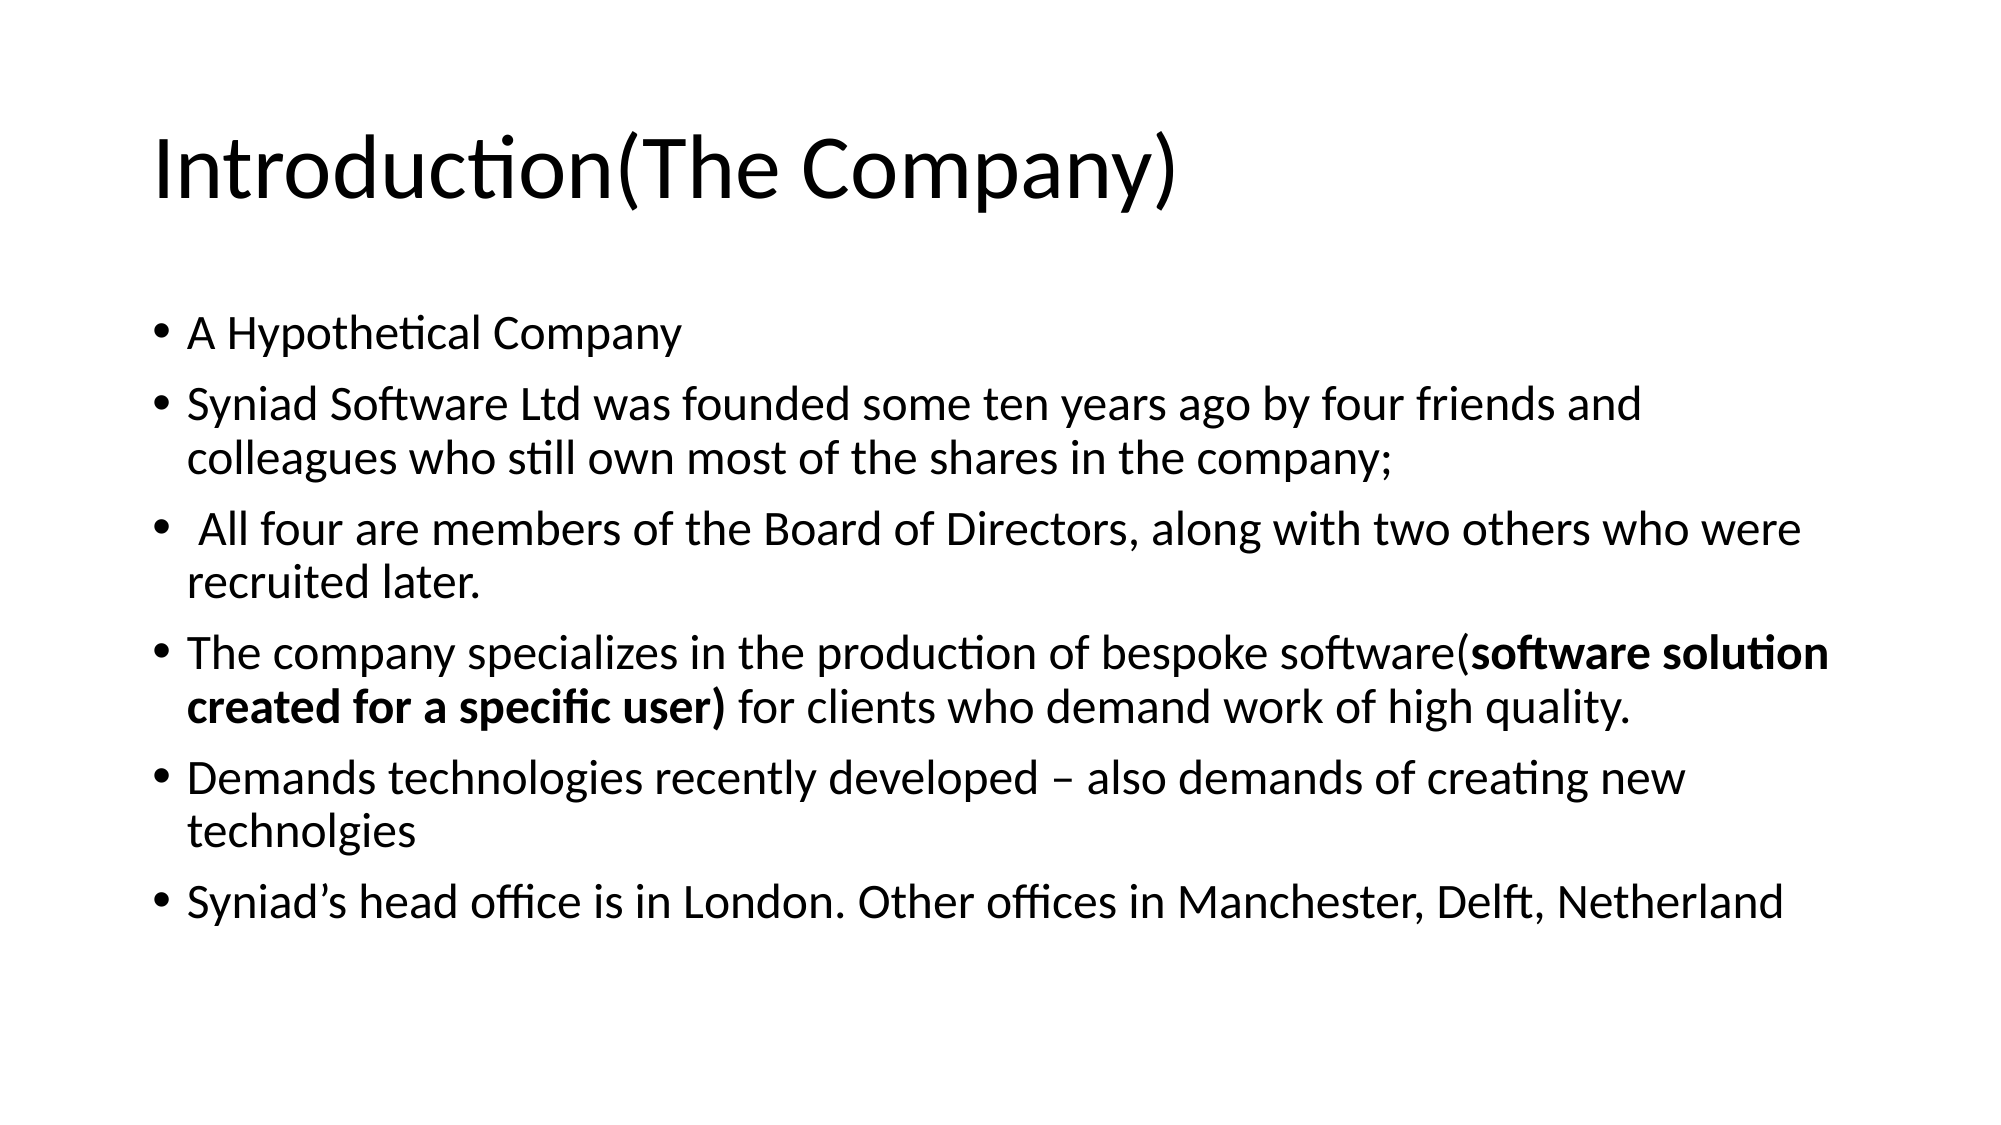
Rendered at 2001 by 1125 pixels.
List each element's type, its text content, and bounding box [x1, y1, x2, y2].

title Introduction(The Company) [137, 59, 1863, 278]
list A Hypothetical Company Syniad Software Ltd was founded some ten years ago by four friends and colleagues who still own most of the shares in the company; All four are members of the Board of Directors, along with two others who were recruited later. The company specializes in the production of bespoke software(software solution created for a specific user) for clients who demand work of high quality. Demands technologies recently developed – also demands of creating new technolgies Syniad’s head office is in London. Other offices in Manchester, Delft, Netherland [137, 299, 1863, 1014]
